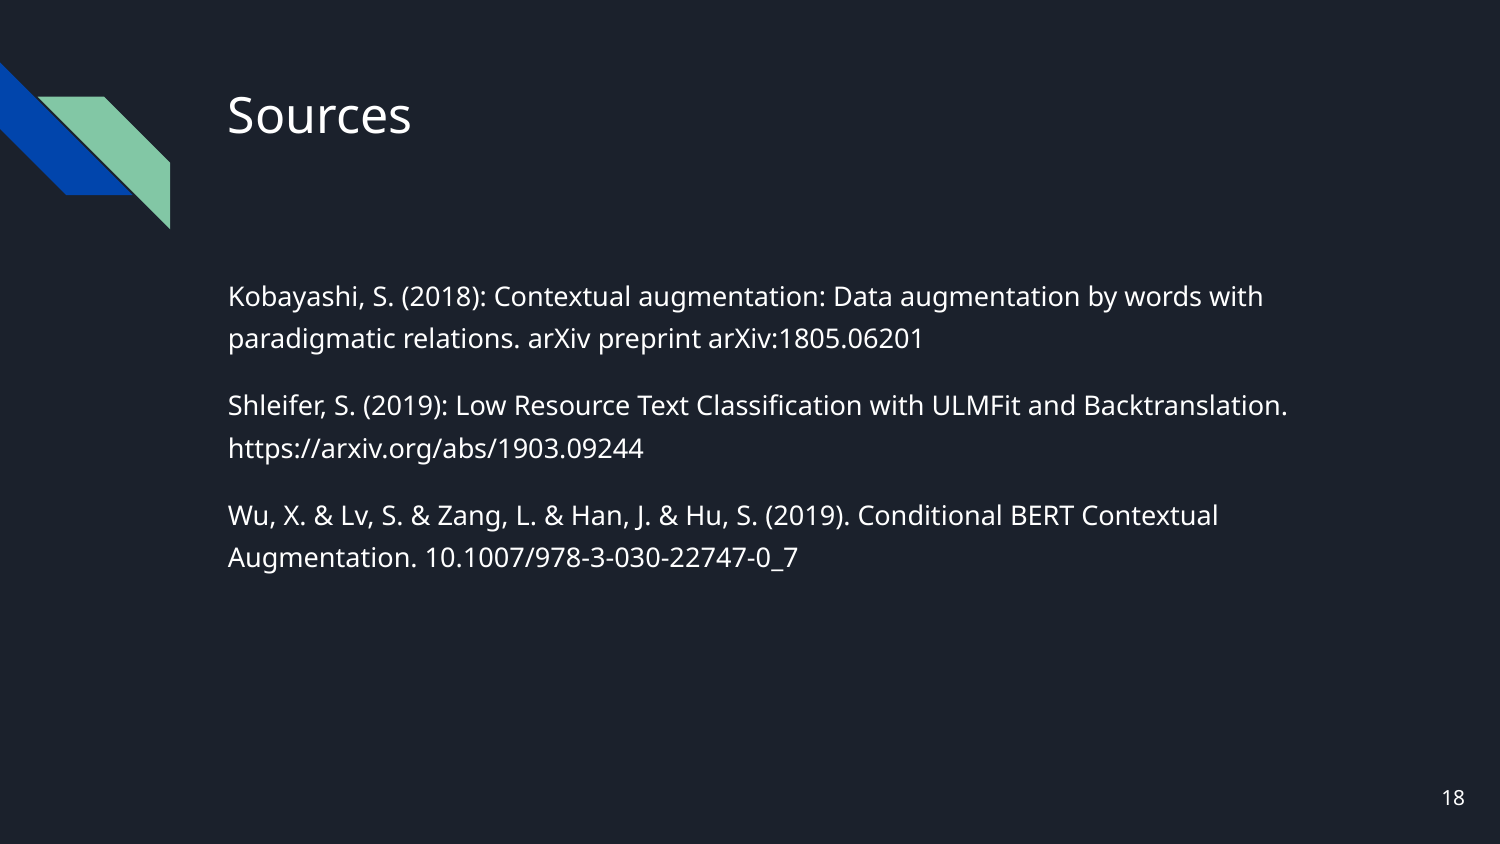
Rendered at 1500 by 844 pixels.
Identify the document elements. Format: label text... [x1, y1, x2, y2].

list Kobayashi, S. (2018): Contextual augmentation: Data augmentation by words with paradigmatic relations. arXiv preprint arXiv:1805.06201 Shleifer, S. (2019): Low Resource Text Classification with ULMFit and Backtranslation. https://arxiv.org/abs/1903.09244 Wu, X. & Lv, S. & Zang, L. & Han, J. & Hu, S. (2019). Conditional BERT Contextual Augmentation. 10.1007/978-3-030-22747-0_7 [212, 257, 1368, 735]
slide_number ‹#› [1389, 764, 1480, 830]
title Sources [212, 64, 1368, 215]
